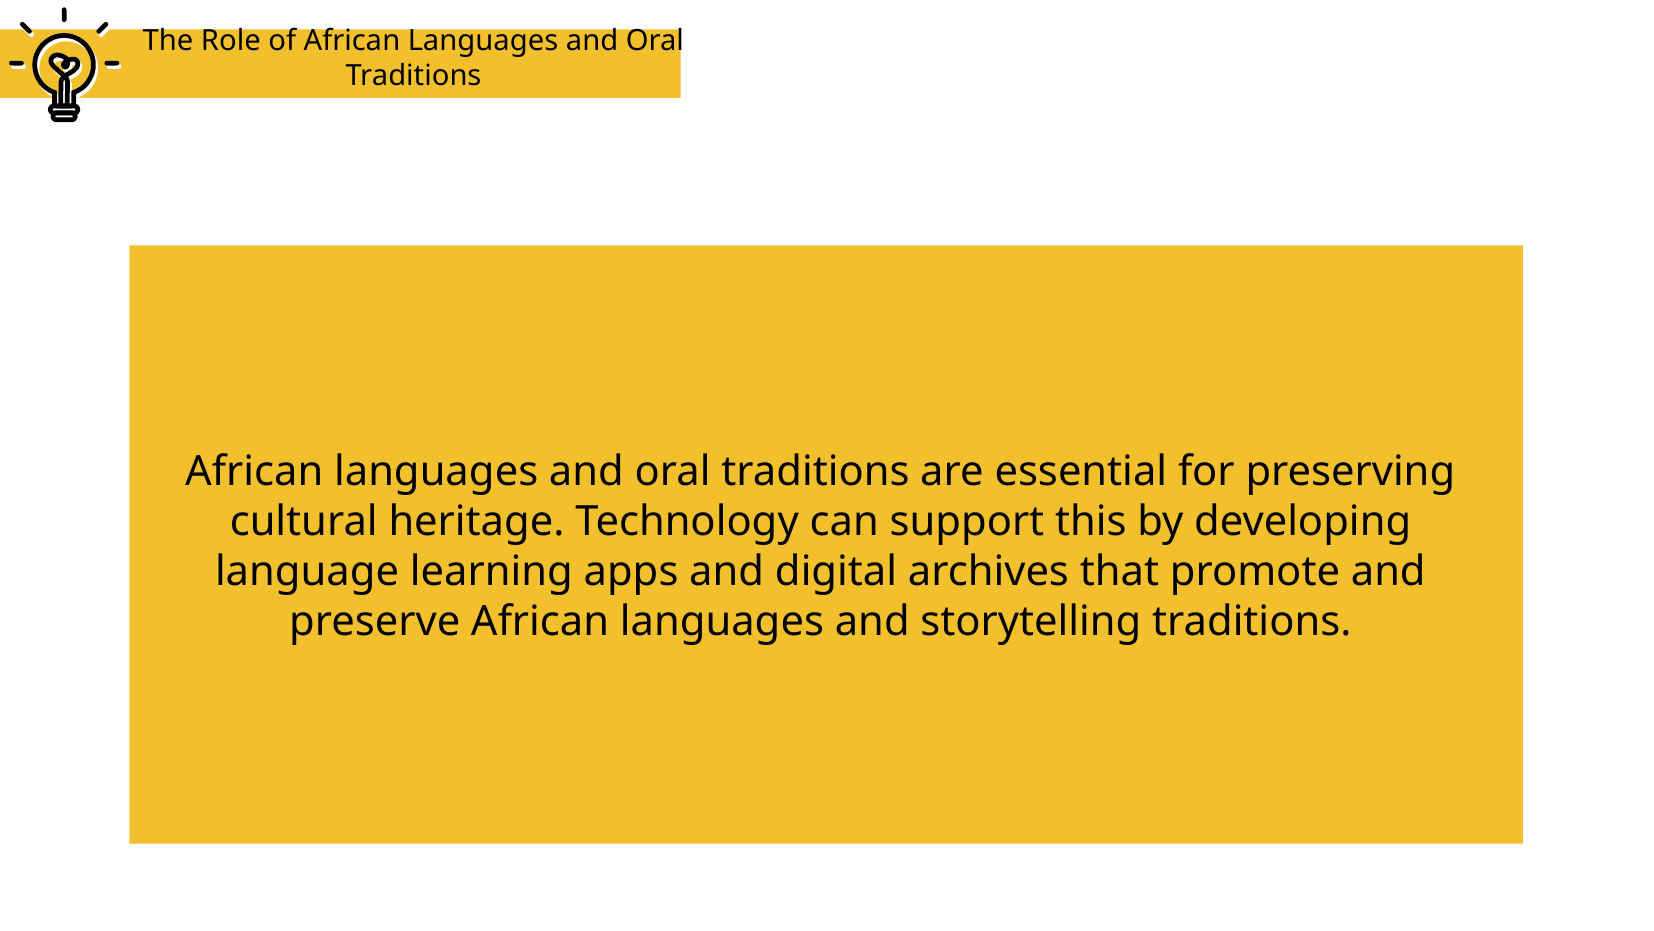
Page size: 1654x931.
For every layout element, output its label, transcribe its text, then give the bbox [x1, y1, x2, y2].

title The Role of African Languages and Oral Traditions [131, 5, 696, 108]
text_box African languages and oral traditions are essential for preserving cultural heritage. Technology can support this by developing language learning apps and digital archives that promote and preserve African languages and storytelling traditions. [135, 254, 1506, 834]
